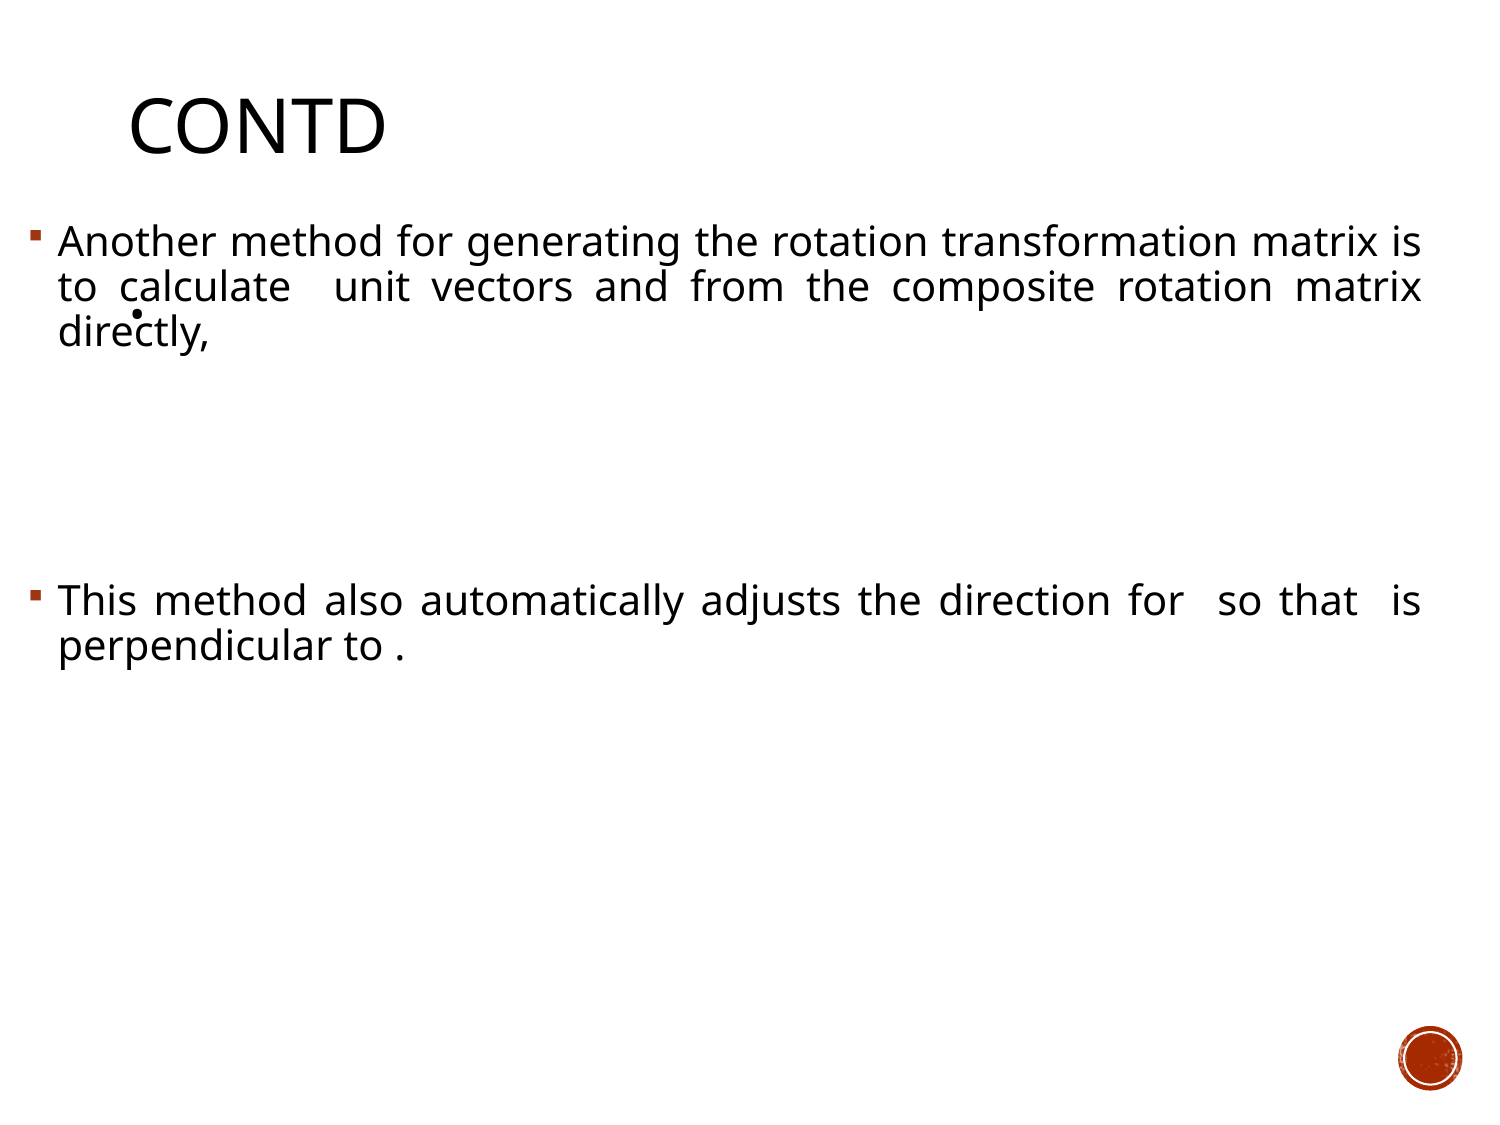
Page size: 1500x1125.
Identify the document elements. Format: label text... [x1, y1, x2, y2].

title Contd . [112, 79, 1388, 344]
